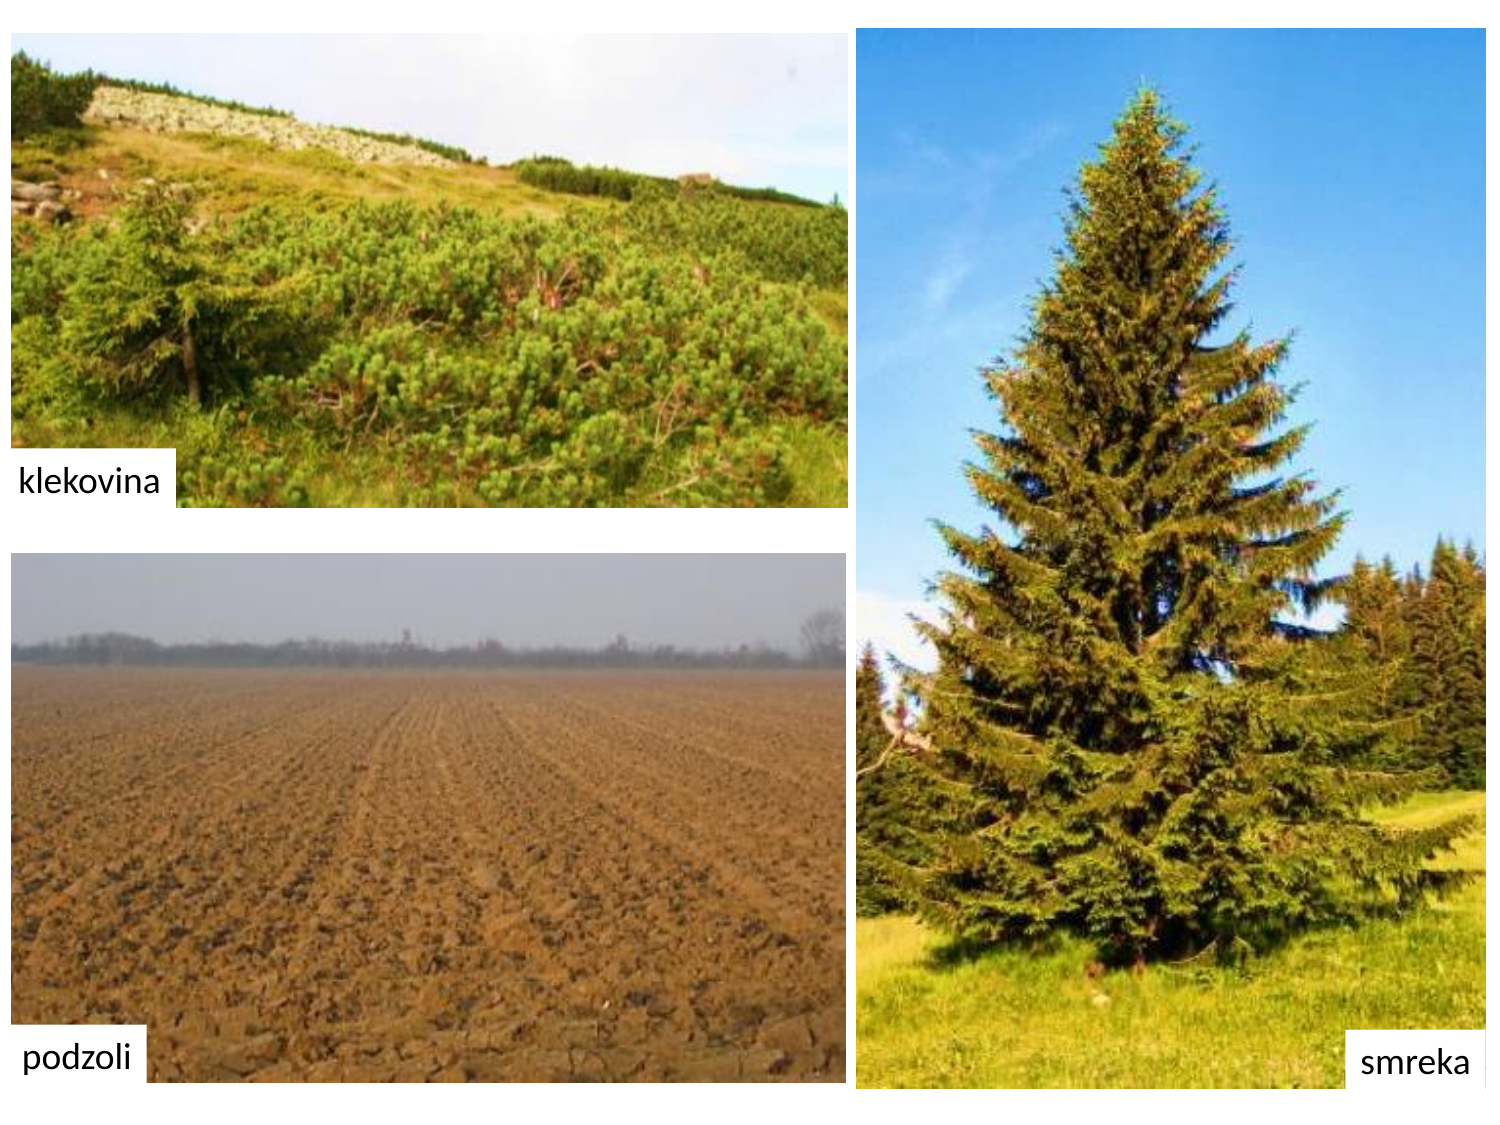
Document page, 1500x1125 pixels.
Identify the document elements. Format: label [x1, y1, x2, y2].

text_box [8, 553, 846, 1084]
text_box [5, 32, 848, 508]
text_box [855, 28, 1487, 1090]
